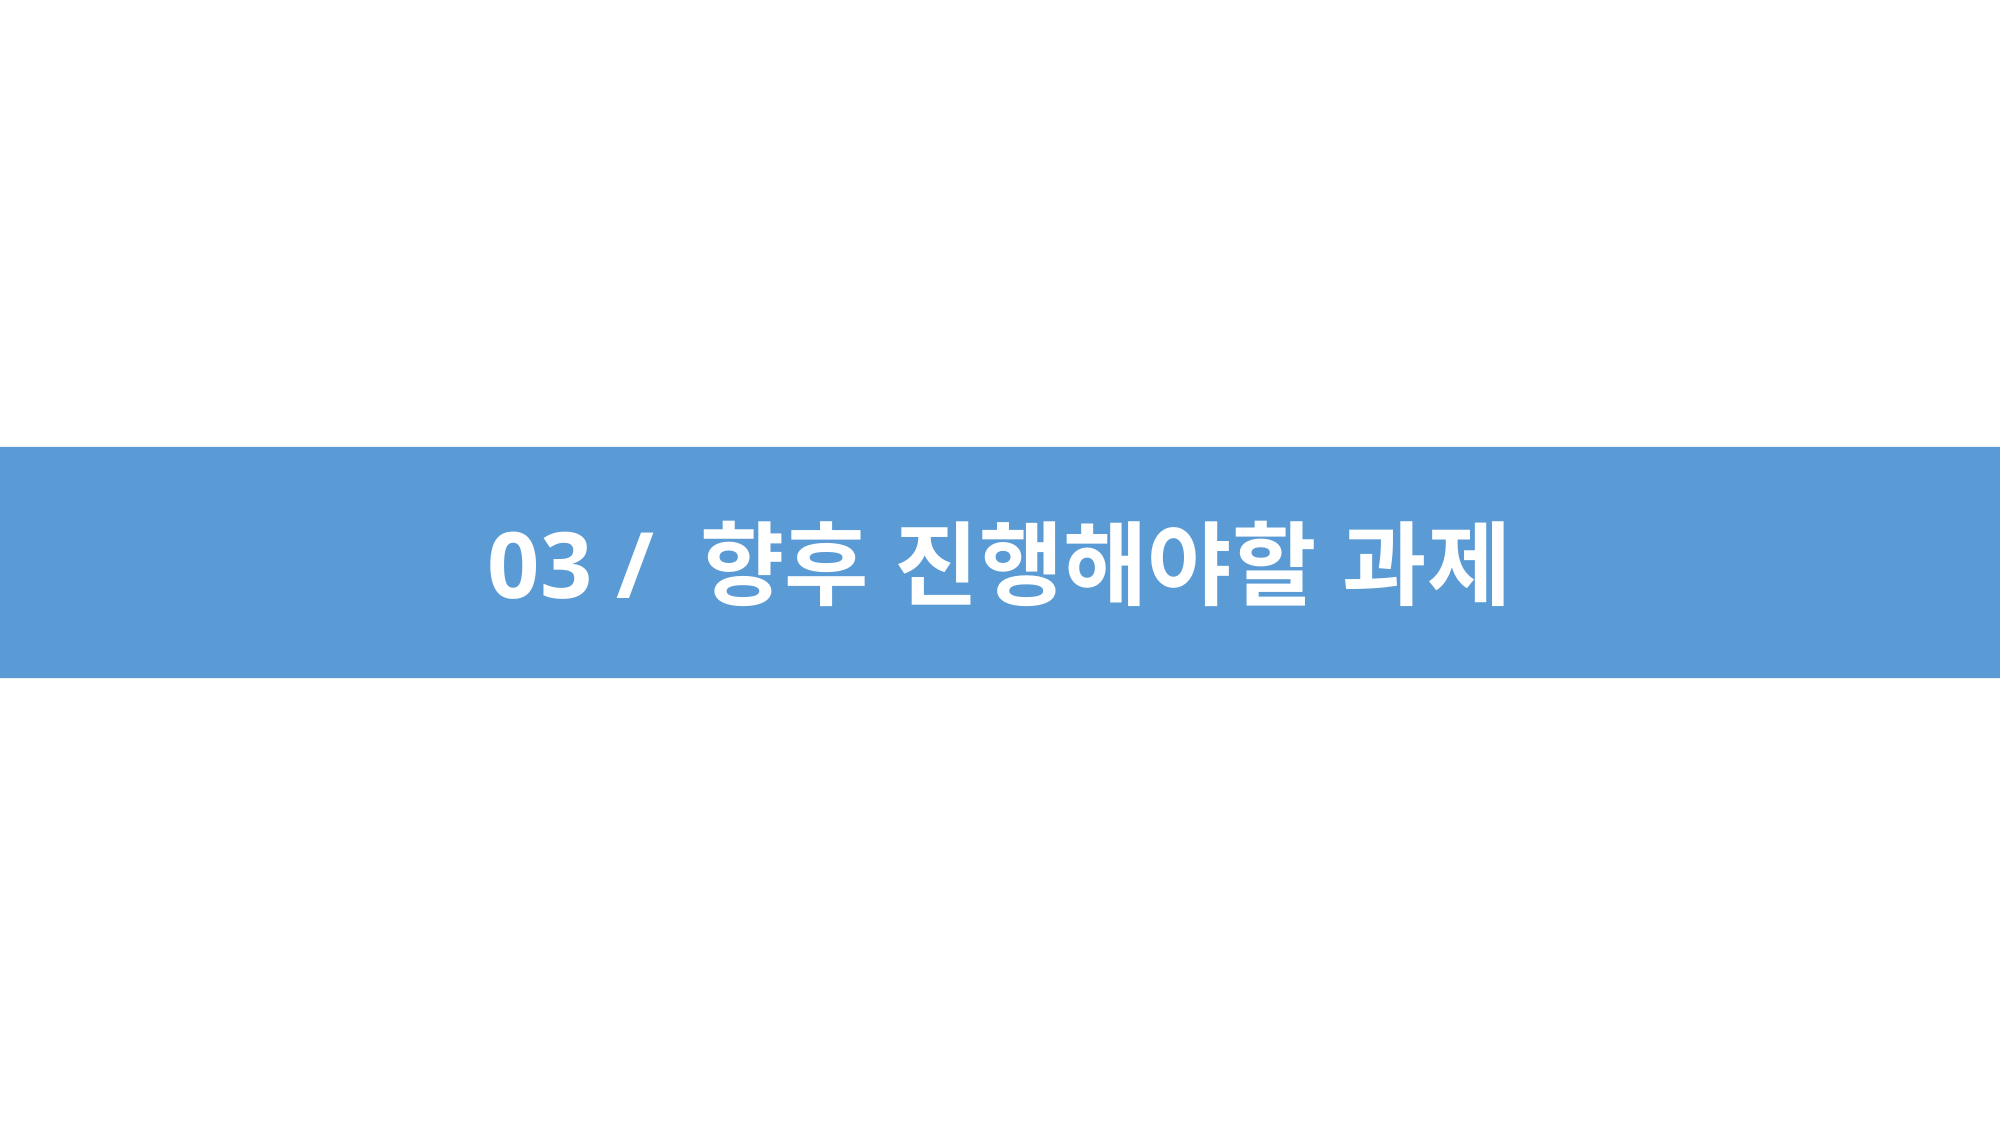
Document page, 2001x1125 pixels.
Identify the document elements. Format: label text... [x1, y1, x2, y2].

text_box 03 / 향후 진행해야할 과제 [472, 499, 1527, 624]
text_box [0, 446, 2000, 679]
